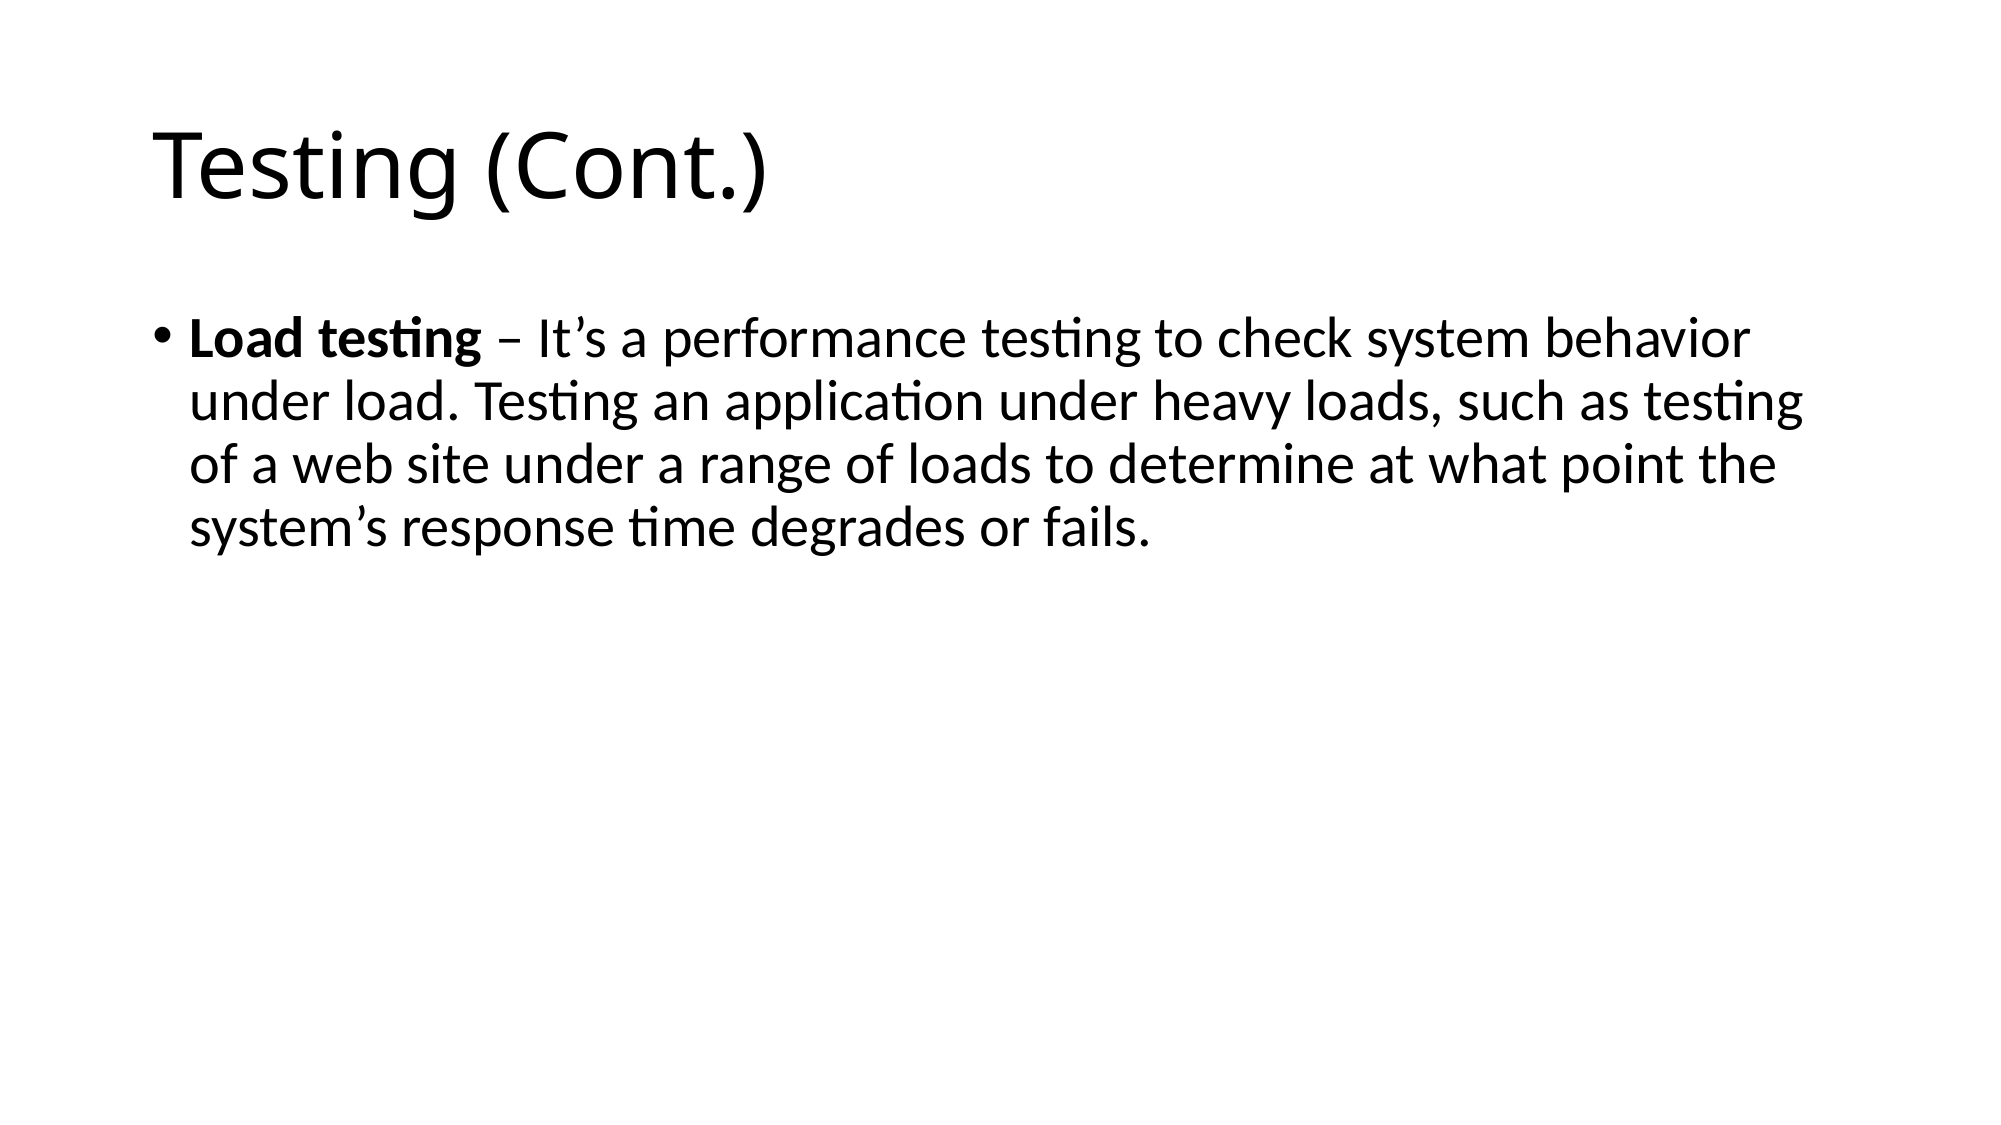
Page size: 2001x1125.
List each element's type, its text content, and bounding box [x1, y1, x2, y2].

list Load testing – It’s a performance testing to check system behavior under load. Testing an application under heavy loads, such as testing of a web site under a range of loads to determine at what point the system’s response time degrades or fails. [137, 299, 1863, 1014]
title Testing (Cont.) [137, 59, 1863, 278]
